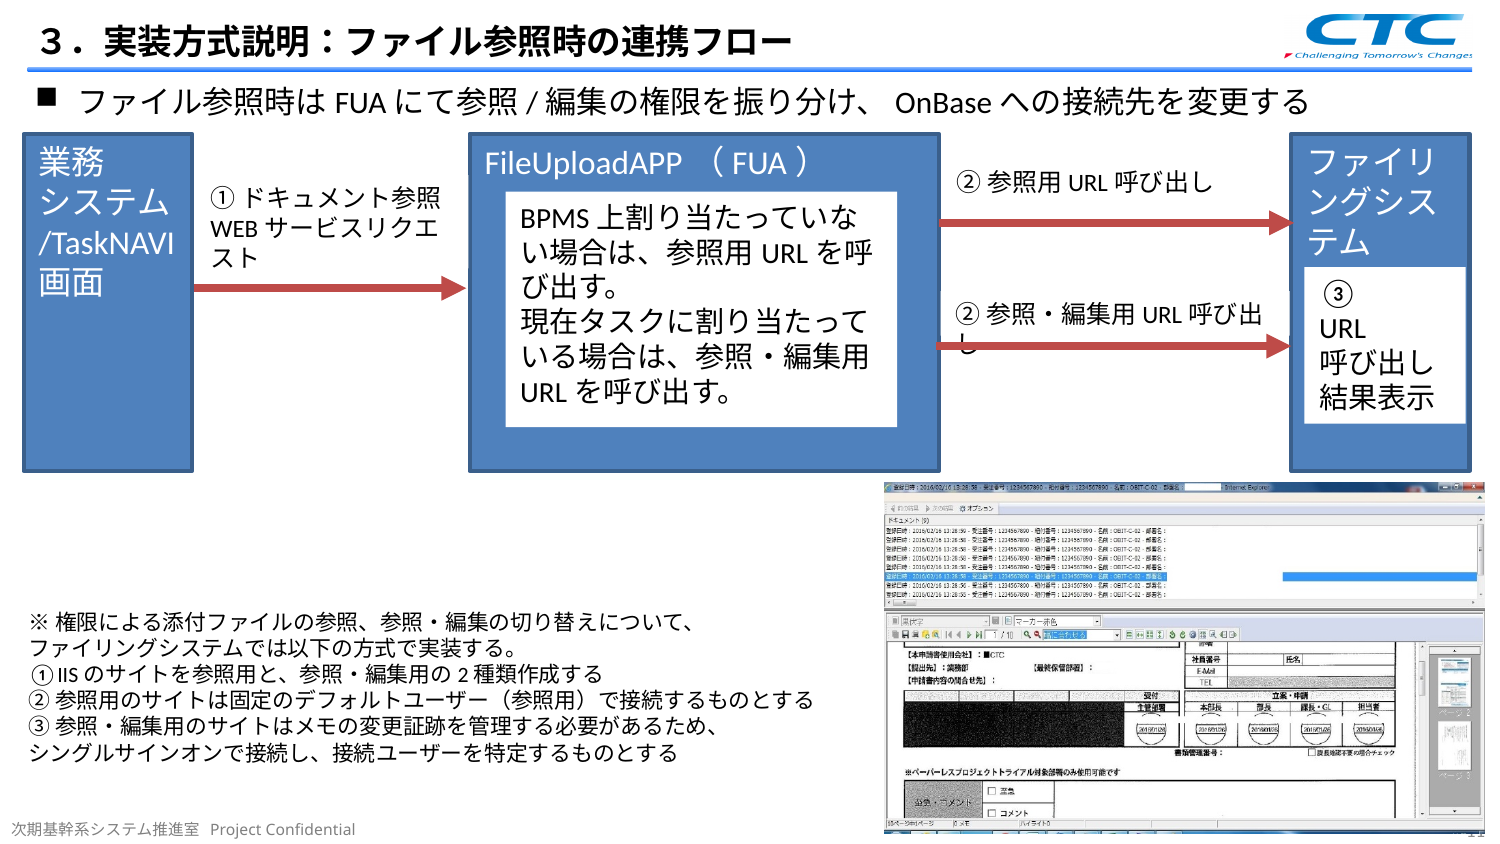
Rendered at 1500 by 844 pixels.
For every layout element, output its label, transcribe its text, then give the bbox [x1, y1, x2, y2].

text_box ②参照・編集用URL呼び出し [940, 291, 1290, 336]
picture [883, 482, 1486, 834]
slide_number 11 [1149, 817, 1500, 844]
text_box FileUploadAPP（FUA） [468, 132, 941, 473]
text_box BPMS上割り当たっていない場合は、参照用URLを呼び出す。 現在タスクに割り当たっている場合は、参照・編集用URLを呼び出す。 [505, 191, 898, 428]
title ３．実装方式説明：ファイル参照時の連携フロー [28, 14, 1379, 68]
text_box ※権限による添付ファイルの参照、参照・編集の切り替えについて、 ファイリングシステムでは以下の方式で実装する。 ①IISのサイトを参照用と、参照・編集用の2種類作成する ②参照用のサイトは固定のデフォルトユーザー（参照用）で接続するものとする ③参照・編集用のサイトはメモの変更証跡を管理する必要があるため、 シングルサインオンで接続し、接続ユーザーを特定するものとする [13, 600, 878, 773]
picture [1379, 14, 1473, 59]
list ファイル参照時はFUAにて参照/編集の権限を振り分け、OnBaseへの接続先を変更する [29, 76, 1470, 168]
text_box ③ URL 呼び出し結果表示 [1304, 267, 1466, 424]
text_box 業務 システム /TaskNAVI 画面 [22, 132, 194, 473]
text_box ①ドキュメント参照WEBサービスリクエスト [195, 175, 469, 269]
text_box ②参照用URL呼び出し [941, 158, 1287, 206]
text_box ファイリングシステム [1289, 132, 1472, 473]
